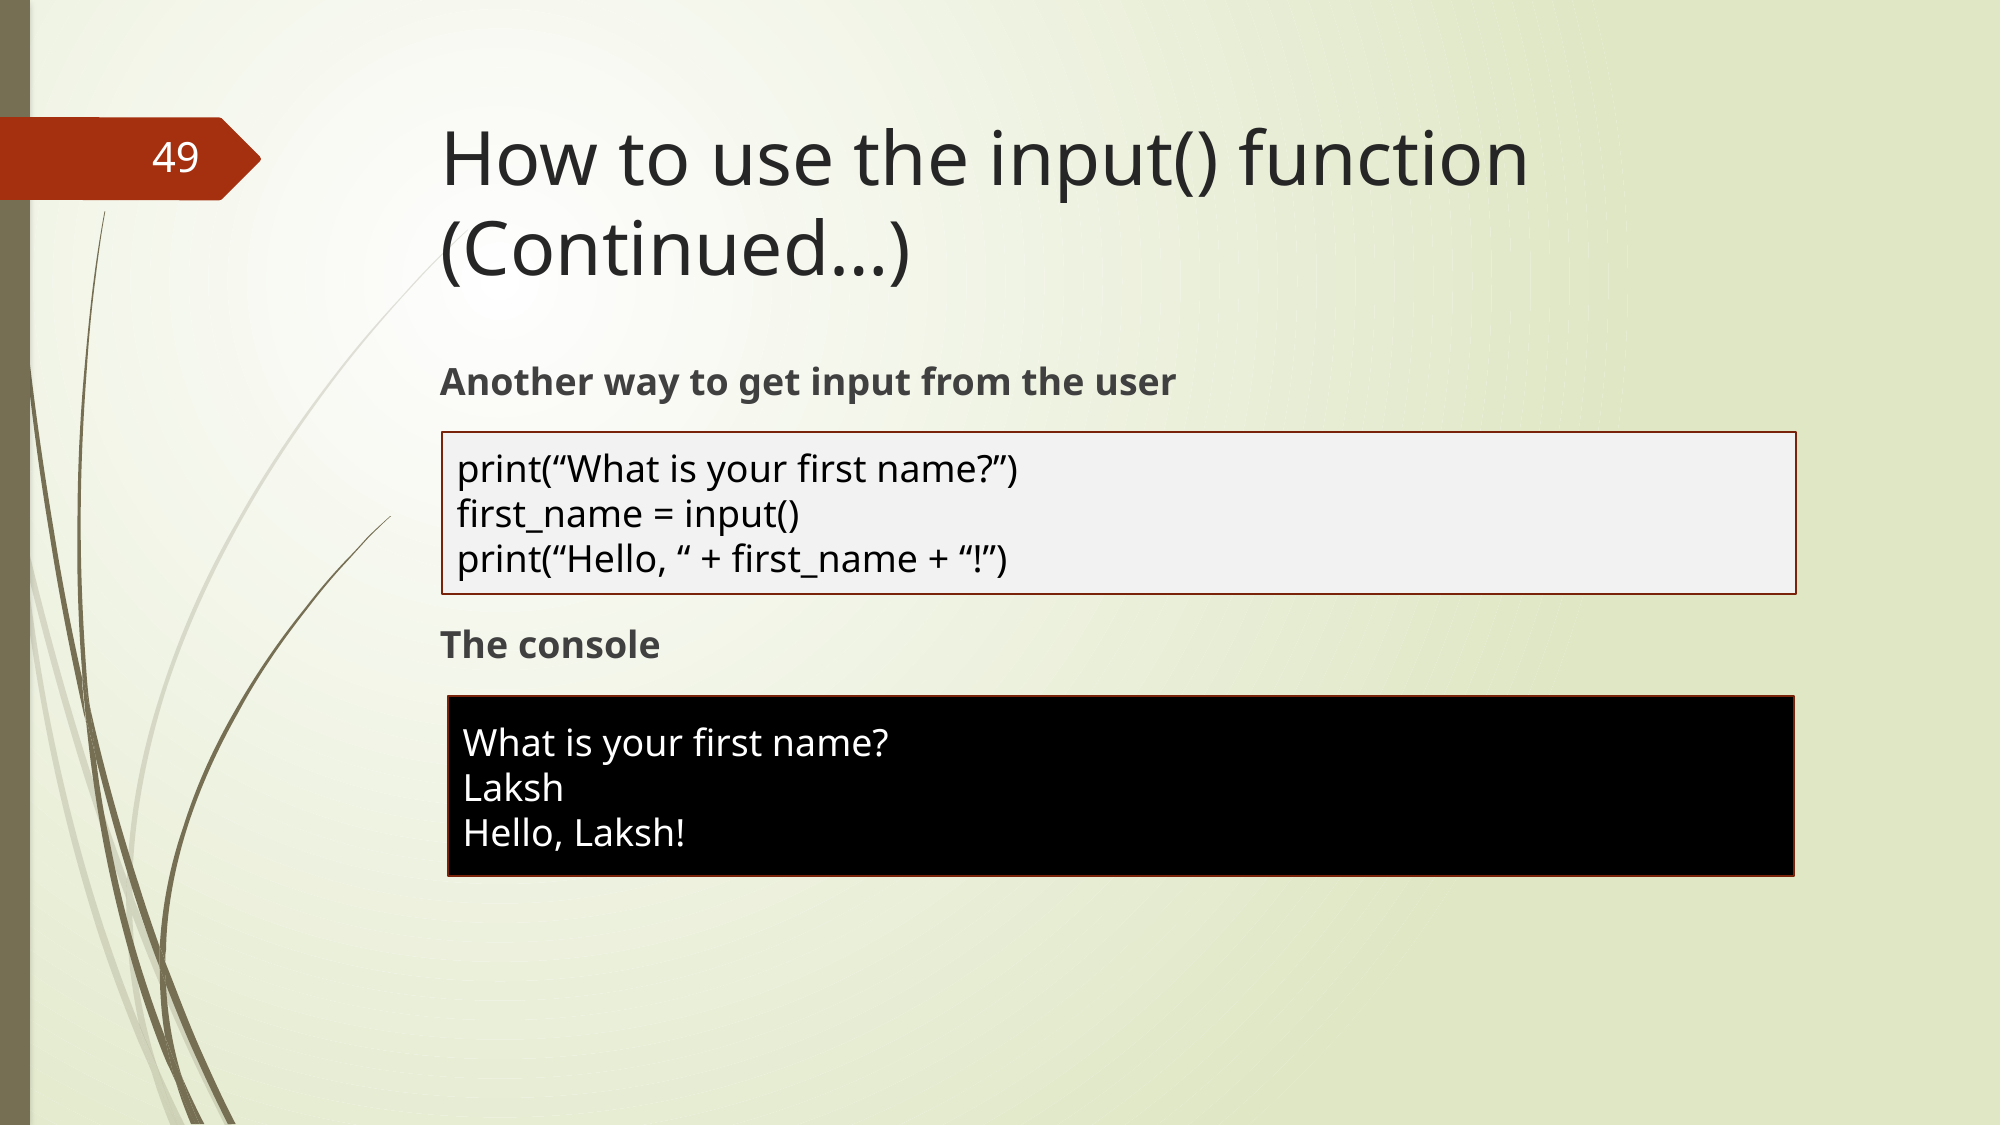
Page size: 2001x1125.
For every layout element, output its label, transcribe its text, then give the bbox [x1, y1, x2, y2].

text_box What is your first name? Laksh Hello, Laksh! [447, 695, 1795, 877]
list Another way to get input from the user The console [424, 350, 1888, 970]
text_box print(“What is your first name?”) first_name = input() print(“Hello, “ + first_name + “!”) [441, 431, 1797, 595]
slide_number 49 [87, 129, 216, 190]
title How to use the input() function (Continued…) [425, 102, 1888, 313]
